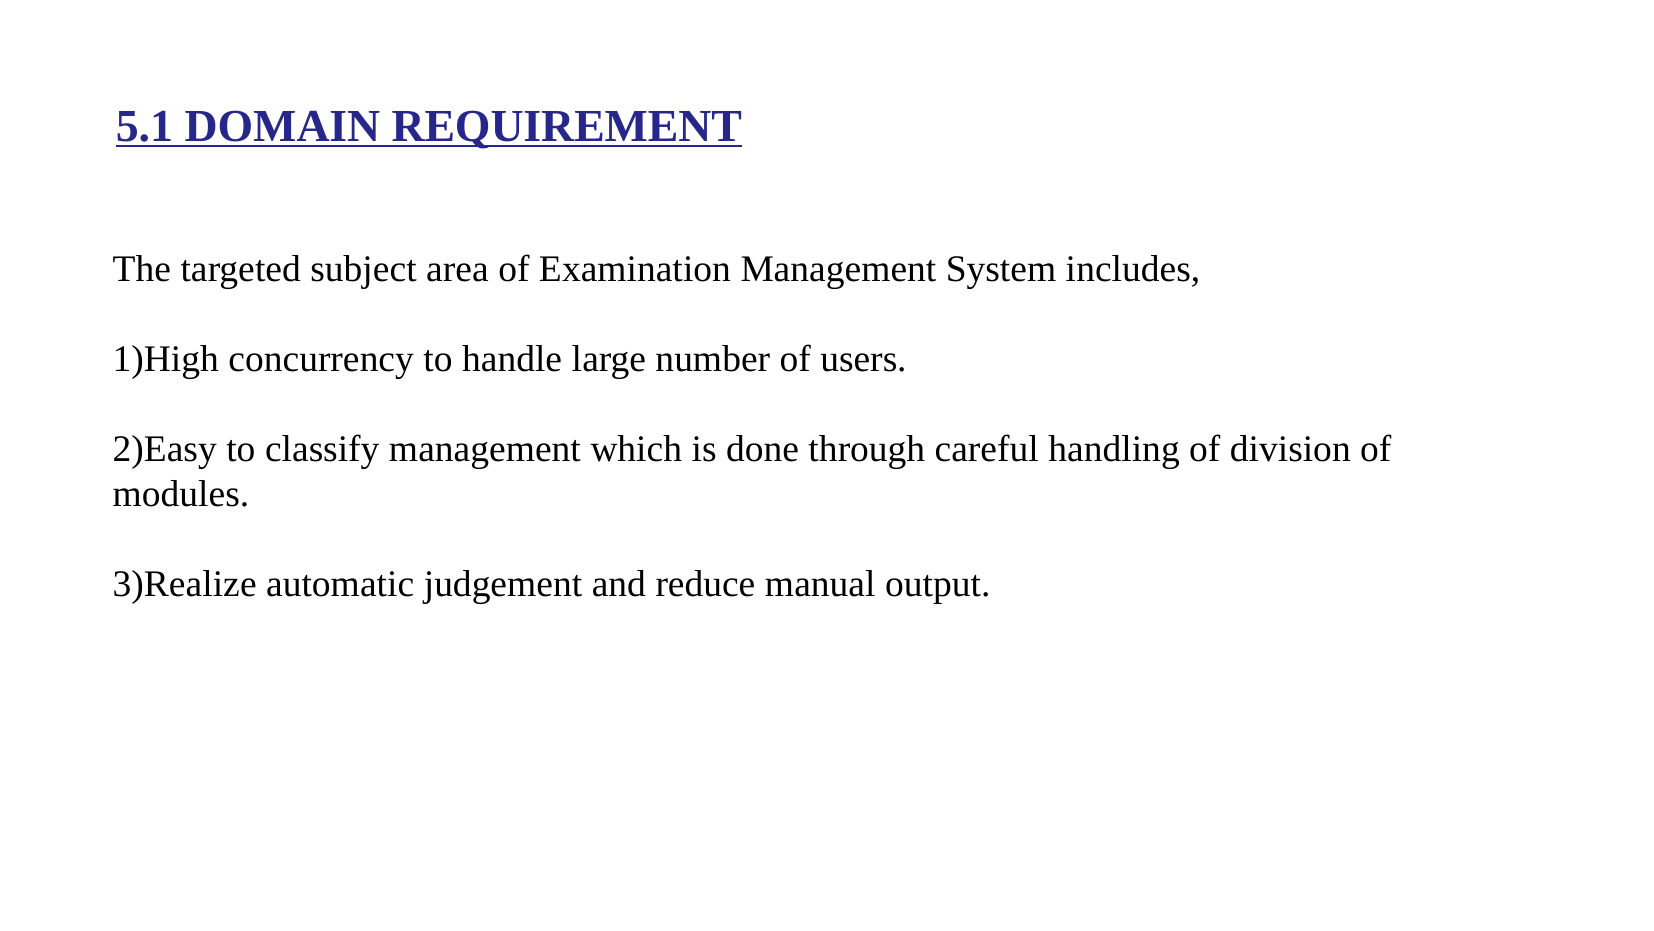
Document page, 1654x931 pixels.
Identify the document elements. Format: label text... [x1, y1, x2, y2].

text_box 5.1 DOMAIN REQUIREMENT [58, 88, 827, 147]
text_box The targeted subject area of Examination Management System includes, 1)High concurrency to handle large number of users. 2)Easy to classify management which is done through careful handling of division of modules. 3)Realize automatic judgement and reduce manual output. [98, 236, 1476, 724]
